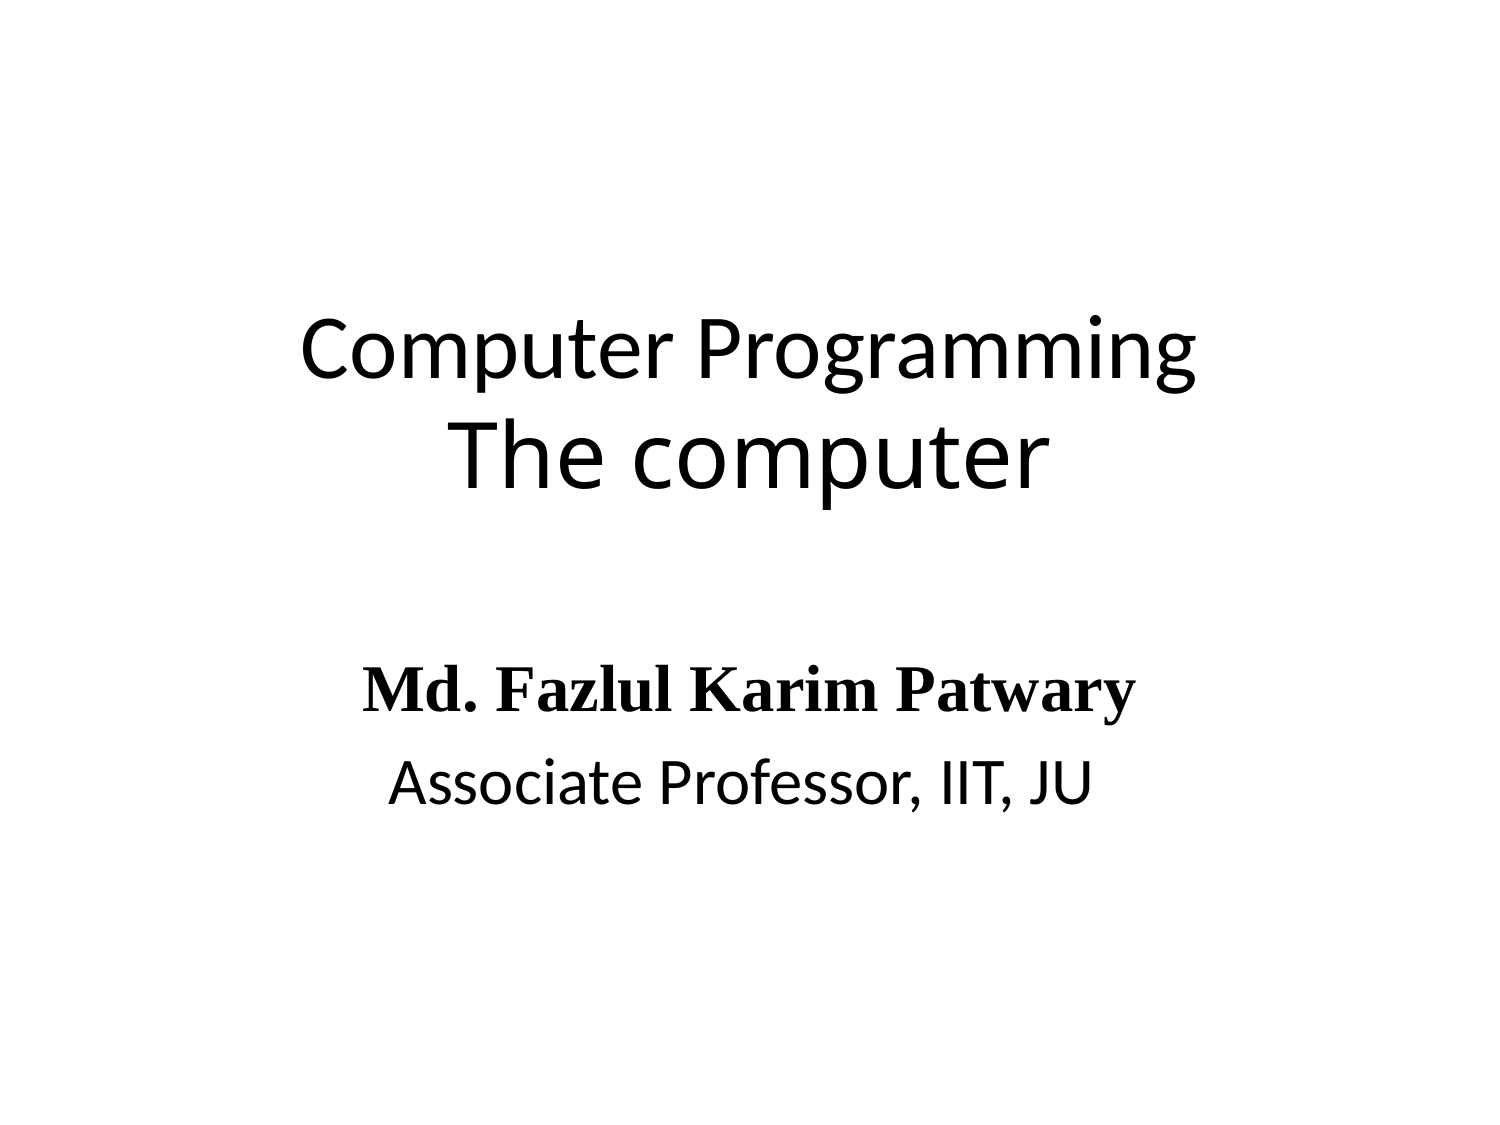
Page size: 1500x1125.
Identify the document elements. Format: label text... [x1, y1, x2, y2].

text_box Computer Programming The computer [112, 312, 1388, 591]
text_box Md. Fazlul Karim Patwary Associate Professor, IIT, JU [224, 637, 1275, 977]
